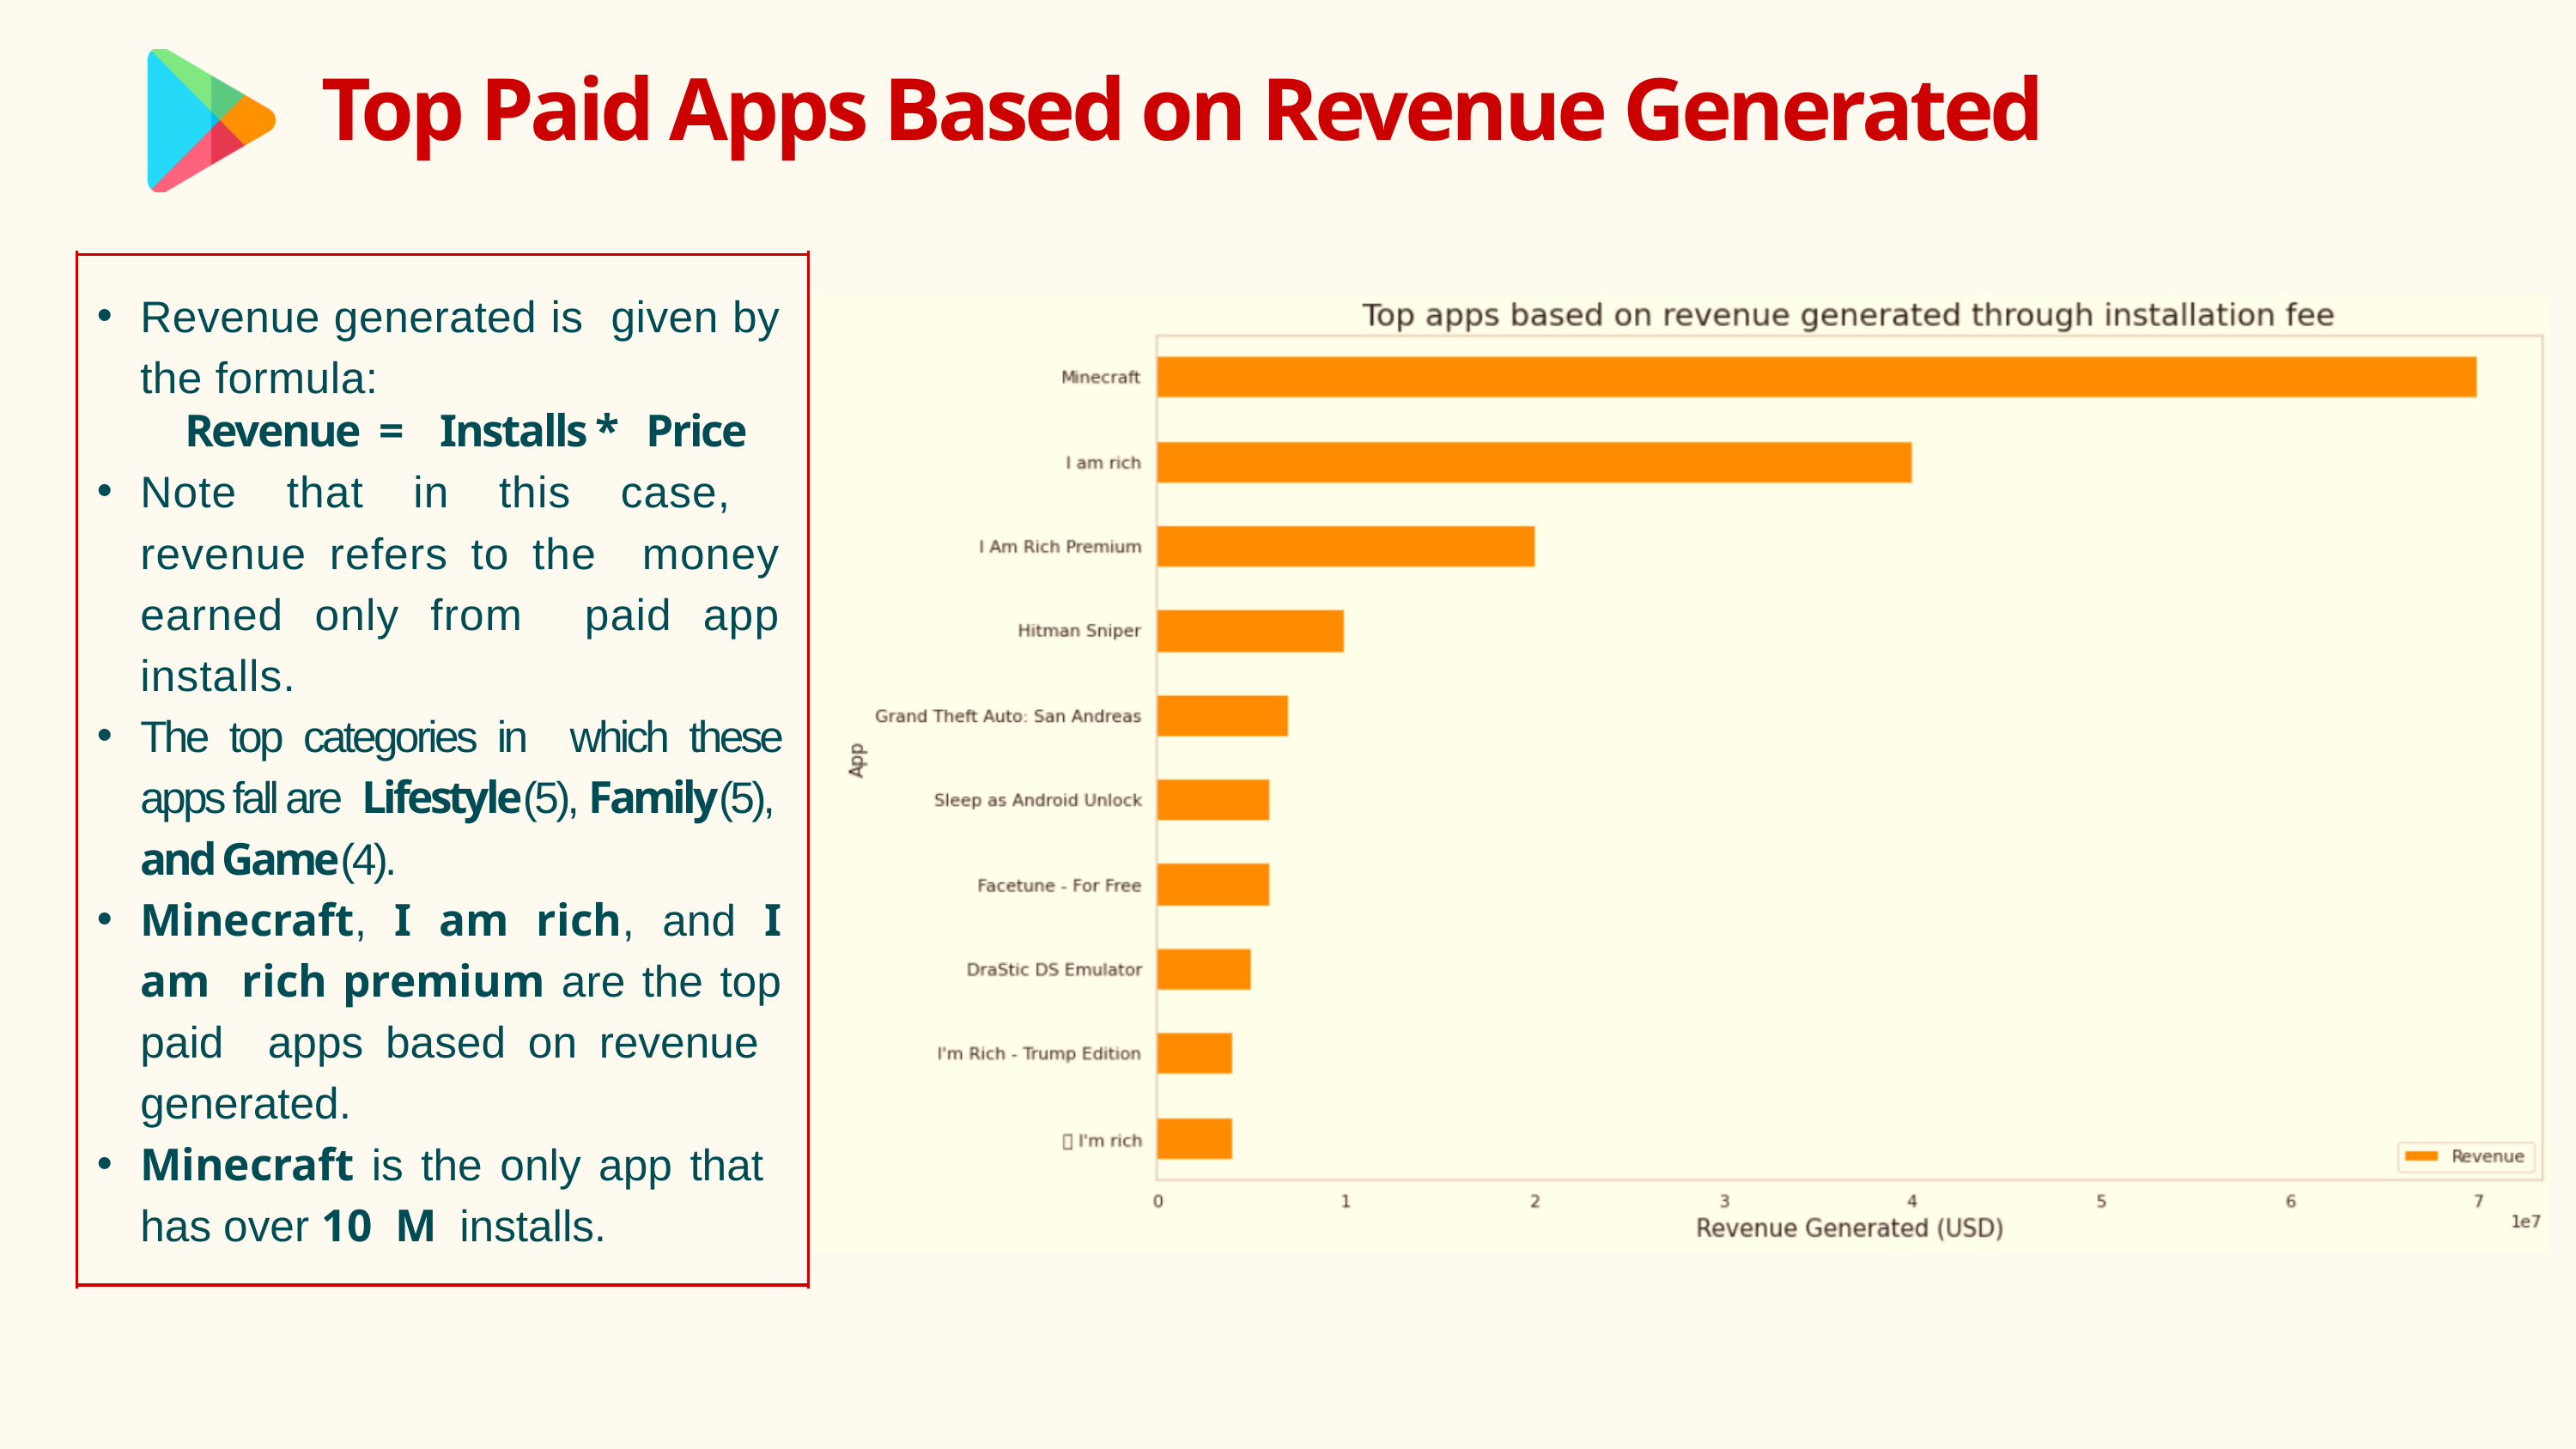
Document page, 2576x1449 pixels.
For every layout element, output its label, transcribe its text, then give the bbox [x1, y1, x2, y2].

text_box [817, 294, 2550, 1252]
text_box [139, 48, 284, 192]
text_box Top Paid Apps Based on Revenue Generated [321, 54, 2057, 158]
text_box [74, 249, 812, 1291]
text_box Revenue generated is given by the formula: Revenue = Installs * Price Note that in this case, revenue refers to the money earned only from paid app installs. The top categories in which these apps fall are Lifestyle(5), Family(5), and Game(4). Minecraft, I am rich, and I am rich premium are the top paid apps based on revenue generated. Minecraft is the only app that has over 10 M installs. [53, 280, 782, 1312]
